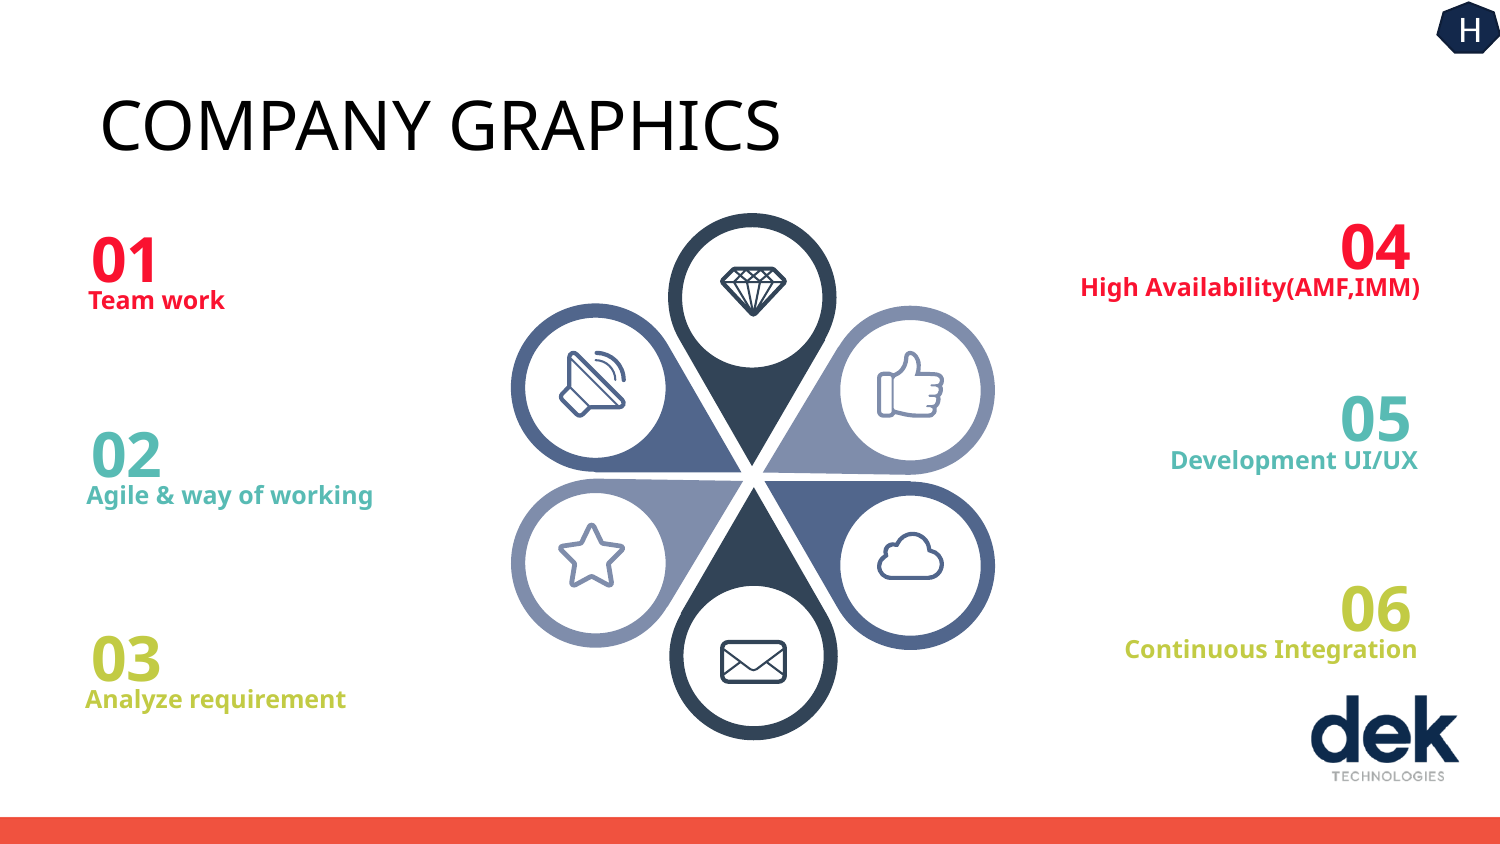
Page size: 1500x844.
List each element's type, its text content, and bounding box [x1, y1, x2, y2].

picture [0, 0, 1500, 844]
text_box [764, 480, 1007, 662]
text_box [1075, 199, 1426, 310]
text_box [762, 293, 1007, 475]
title COMPANY GRAPHICS [88, 85, 1500, 184]
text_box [76, 407, 384, 519]
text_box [669, 487, 838, 741]
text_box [498, 291, 742, 473]
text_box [498, 478, 744, 660]
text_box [1116, 561, 1427, 672]
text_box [76, 212, 237, 323]
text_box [668, 212, 837, 467]
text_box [76, 611, 363, 722]
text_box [1162, 371, 1427, 513]
